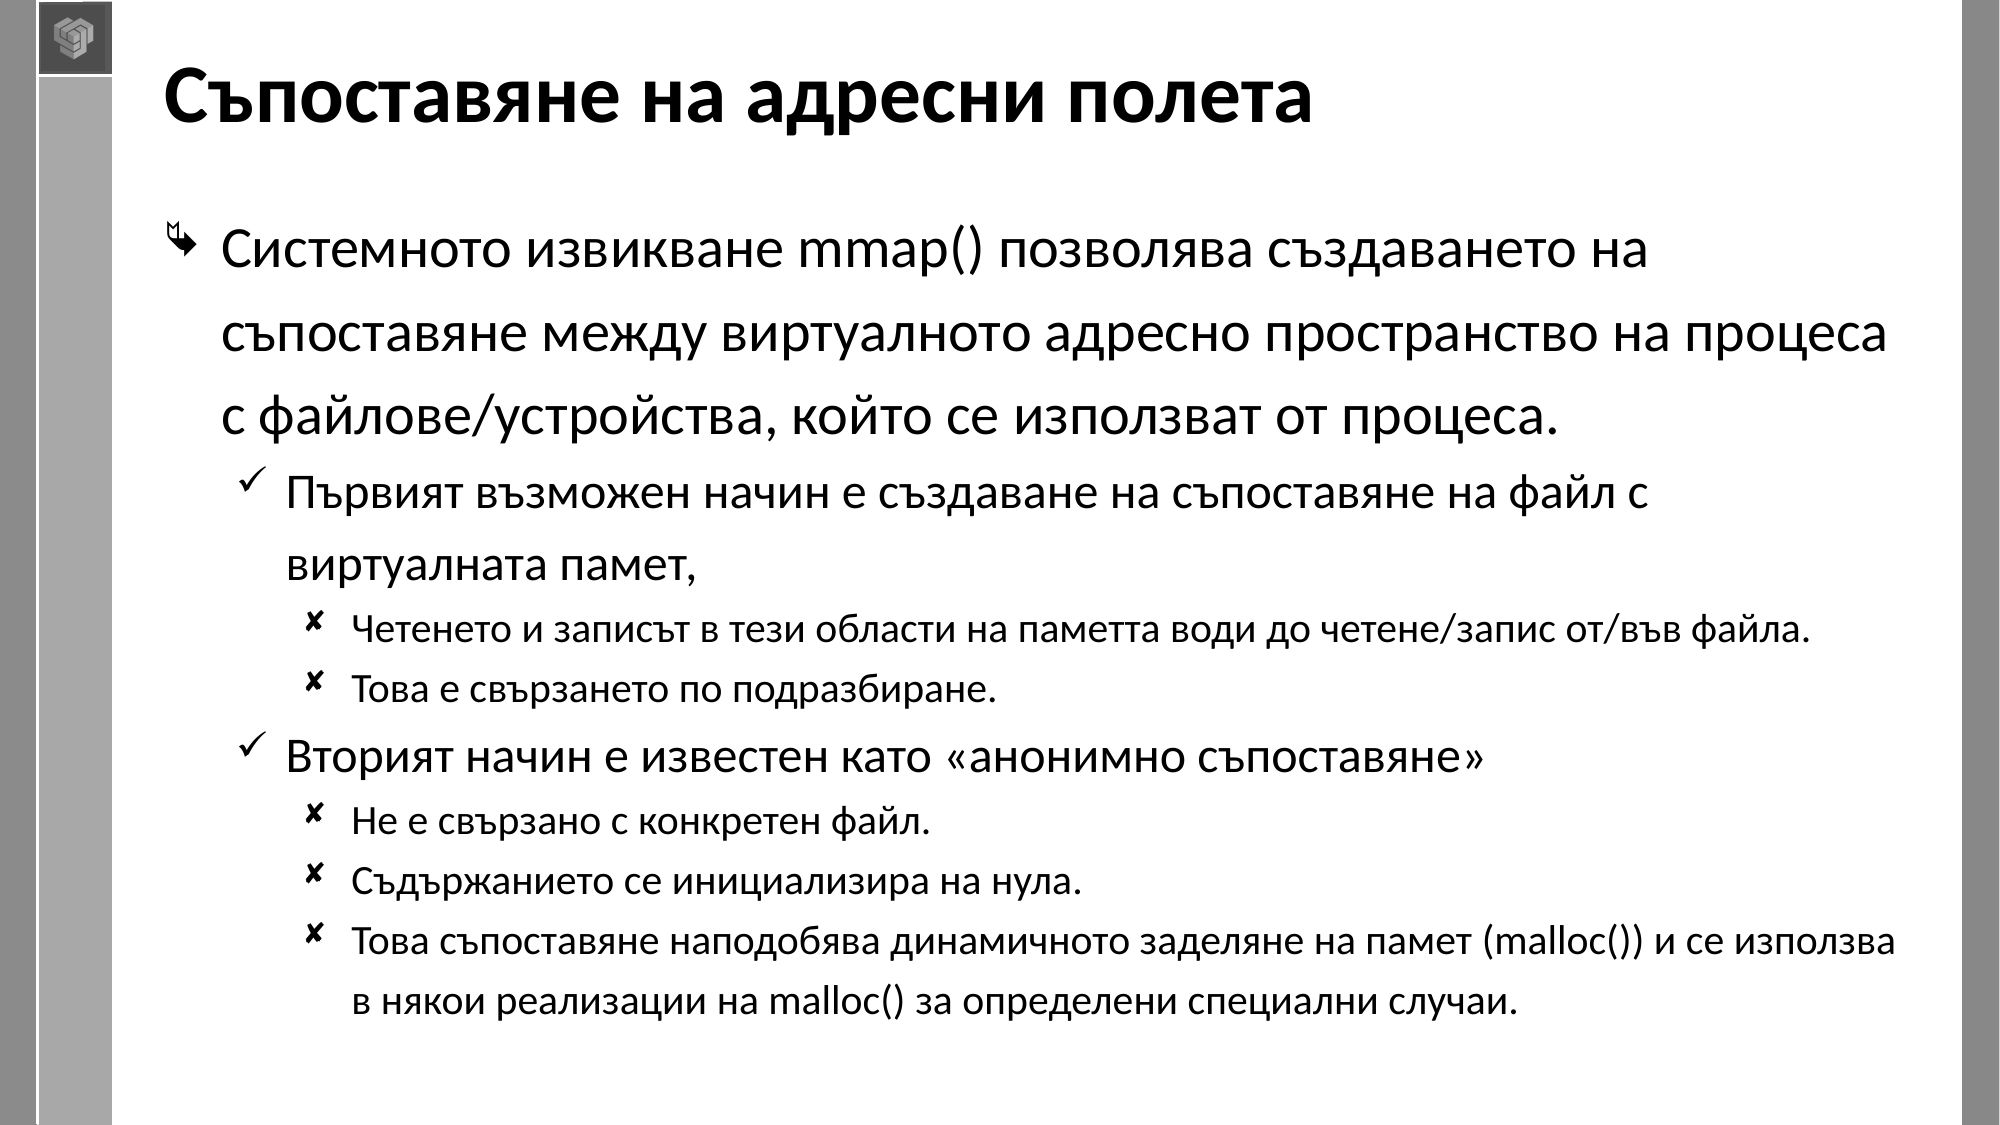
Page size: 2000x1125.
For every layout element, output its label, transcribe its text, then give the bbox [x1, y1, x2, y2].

title Съпоставяне на адресни полета [149, 29, 1938, 149]
picture [41, 5, 105, 71]
list Системното извикване mmap() позволява създаването на съпоставяне между виртуалното адресно пространство на процеса с файлове/устройства, който се използват от процеса. Първият възможен начин е създаване на съпоставяне на файл с виртуалната памет, Четенето и записът в тези области на паметта води до четене/запис от/във файла. Това е свързането по подразбиране. Вторият начин е известен като «анонимно съпоставяне» Не е свързано с конкретен файл. Съдържанието се инициализира на нула. Това съпоставяне наподобява динамичното заделяне на памет (malloc()) и се използва в някои реализации на malloc() за определени специални случаи. [149, 187, 1938, 1113]
